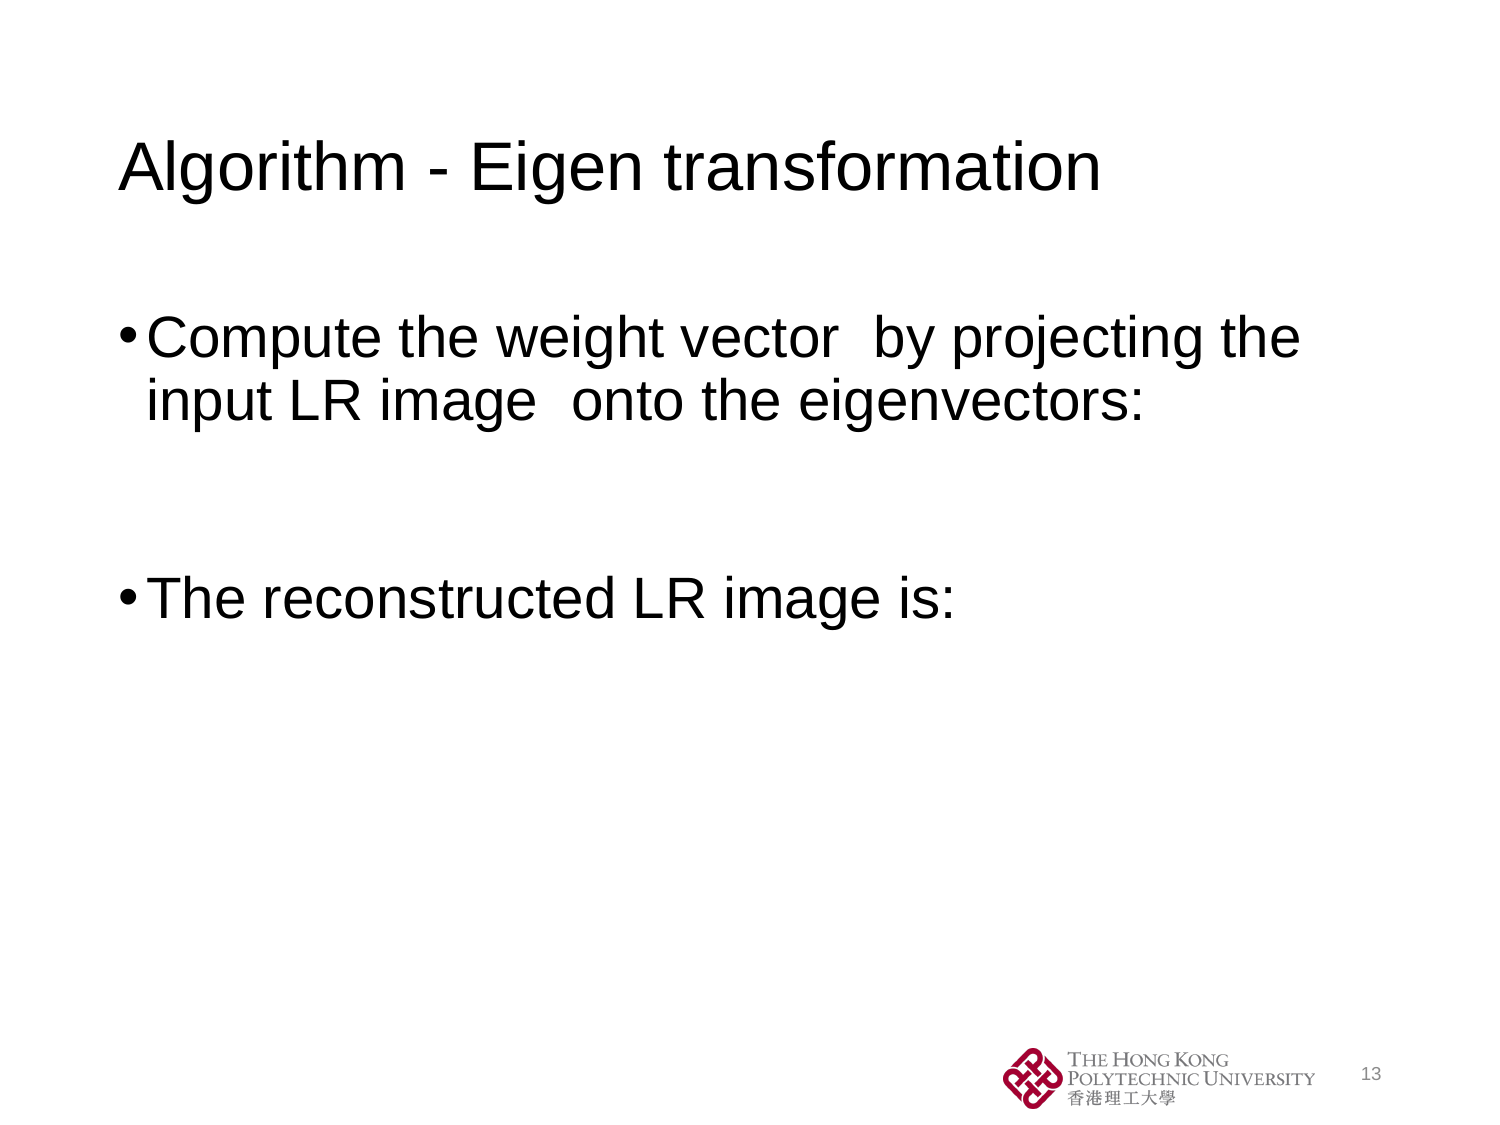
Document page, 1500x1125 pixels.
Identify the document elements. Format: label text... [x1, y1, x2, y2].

picture [1003, 1048, 1315, 1109]
title Algorithm - Eigen transformation [103, 59, 1397, 278]
slide_number 13 [1059, 1042, 1397, 1103]
